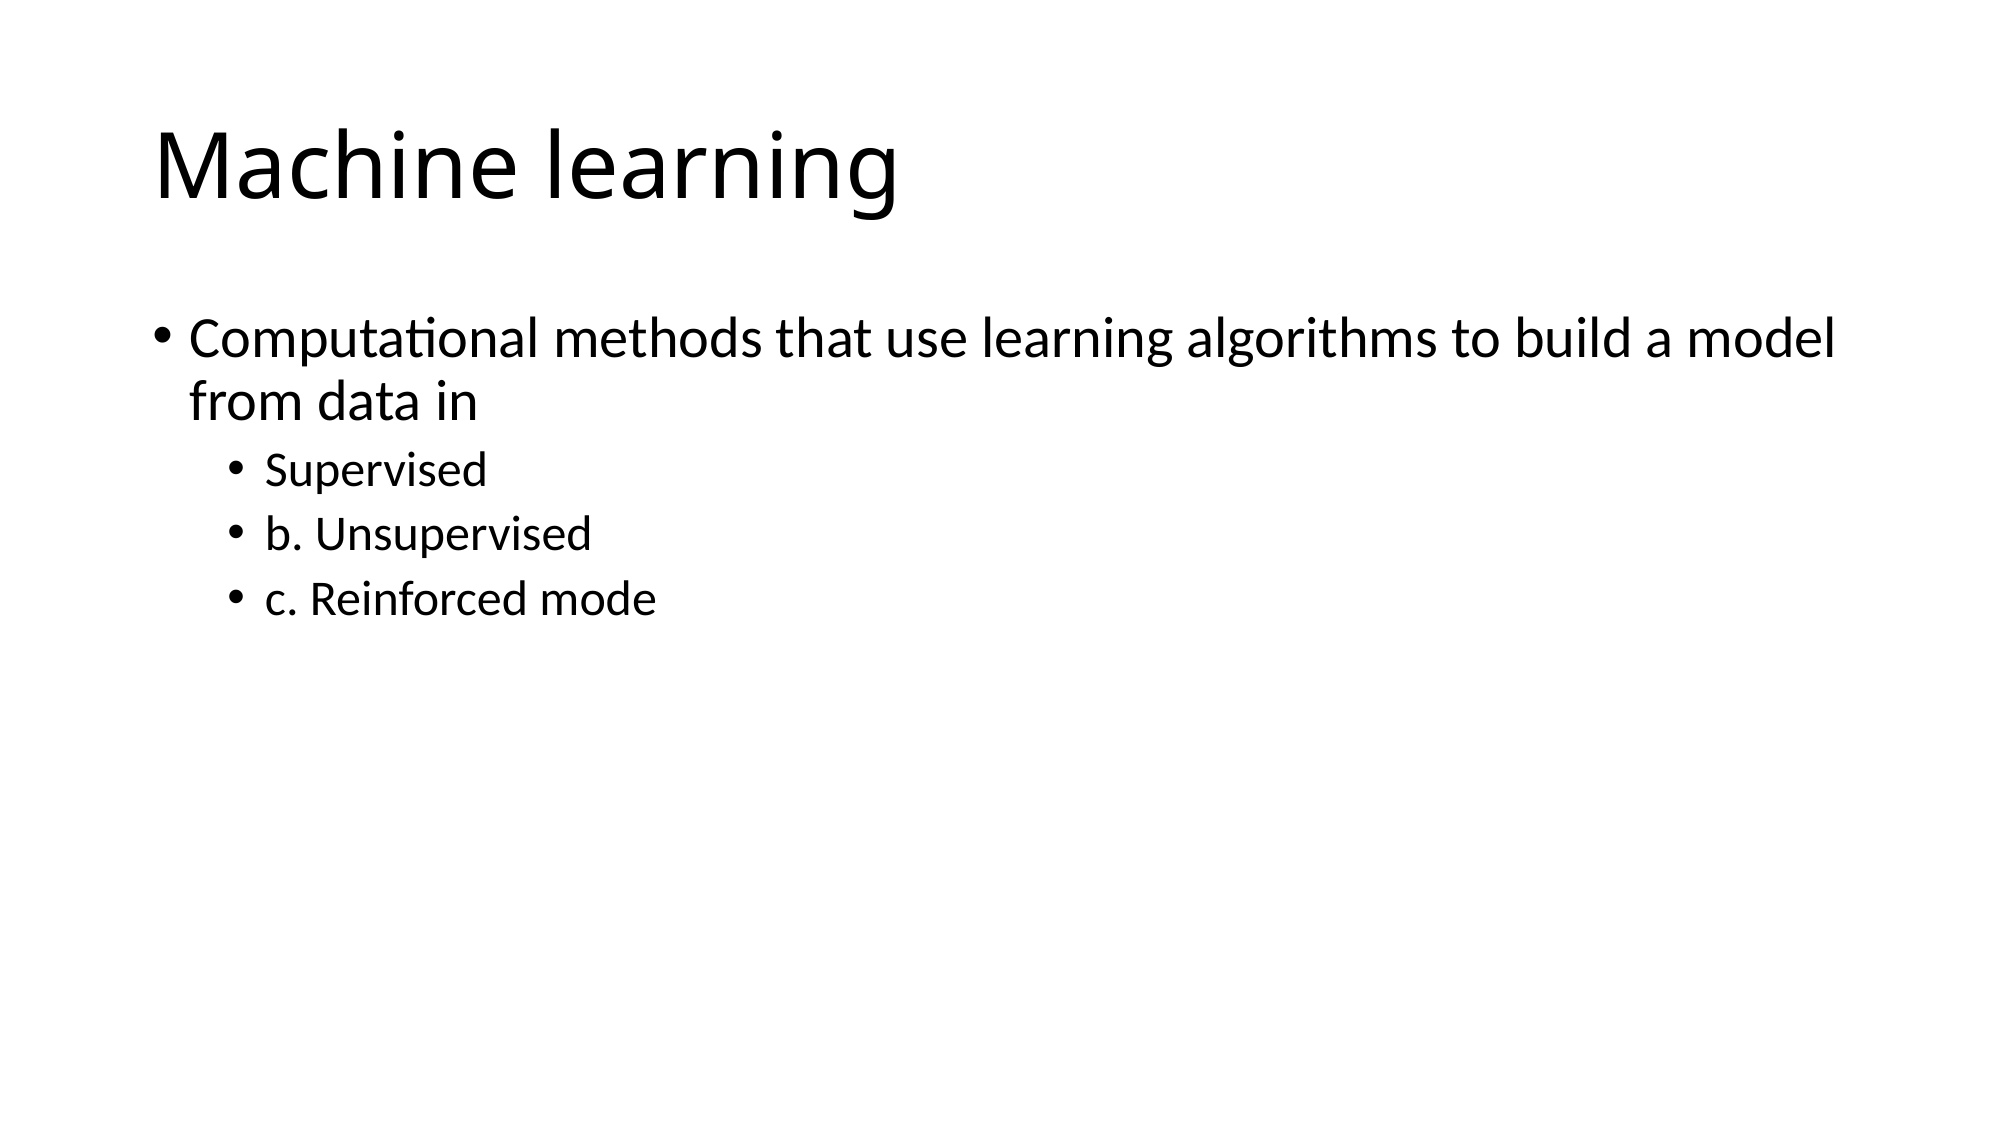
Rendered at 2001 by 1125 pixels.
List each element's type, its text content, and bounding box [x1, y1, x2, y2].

list Computational methods that use learning algorithms to build a model from data in Supervised b. Unsupervised c. Reinforced mode [137, 299, 1863, 1014]
title Machine learning [137, 59, 1863, 278]
